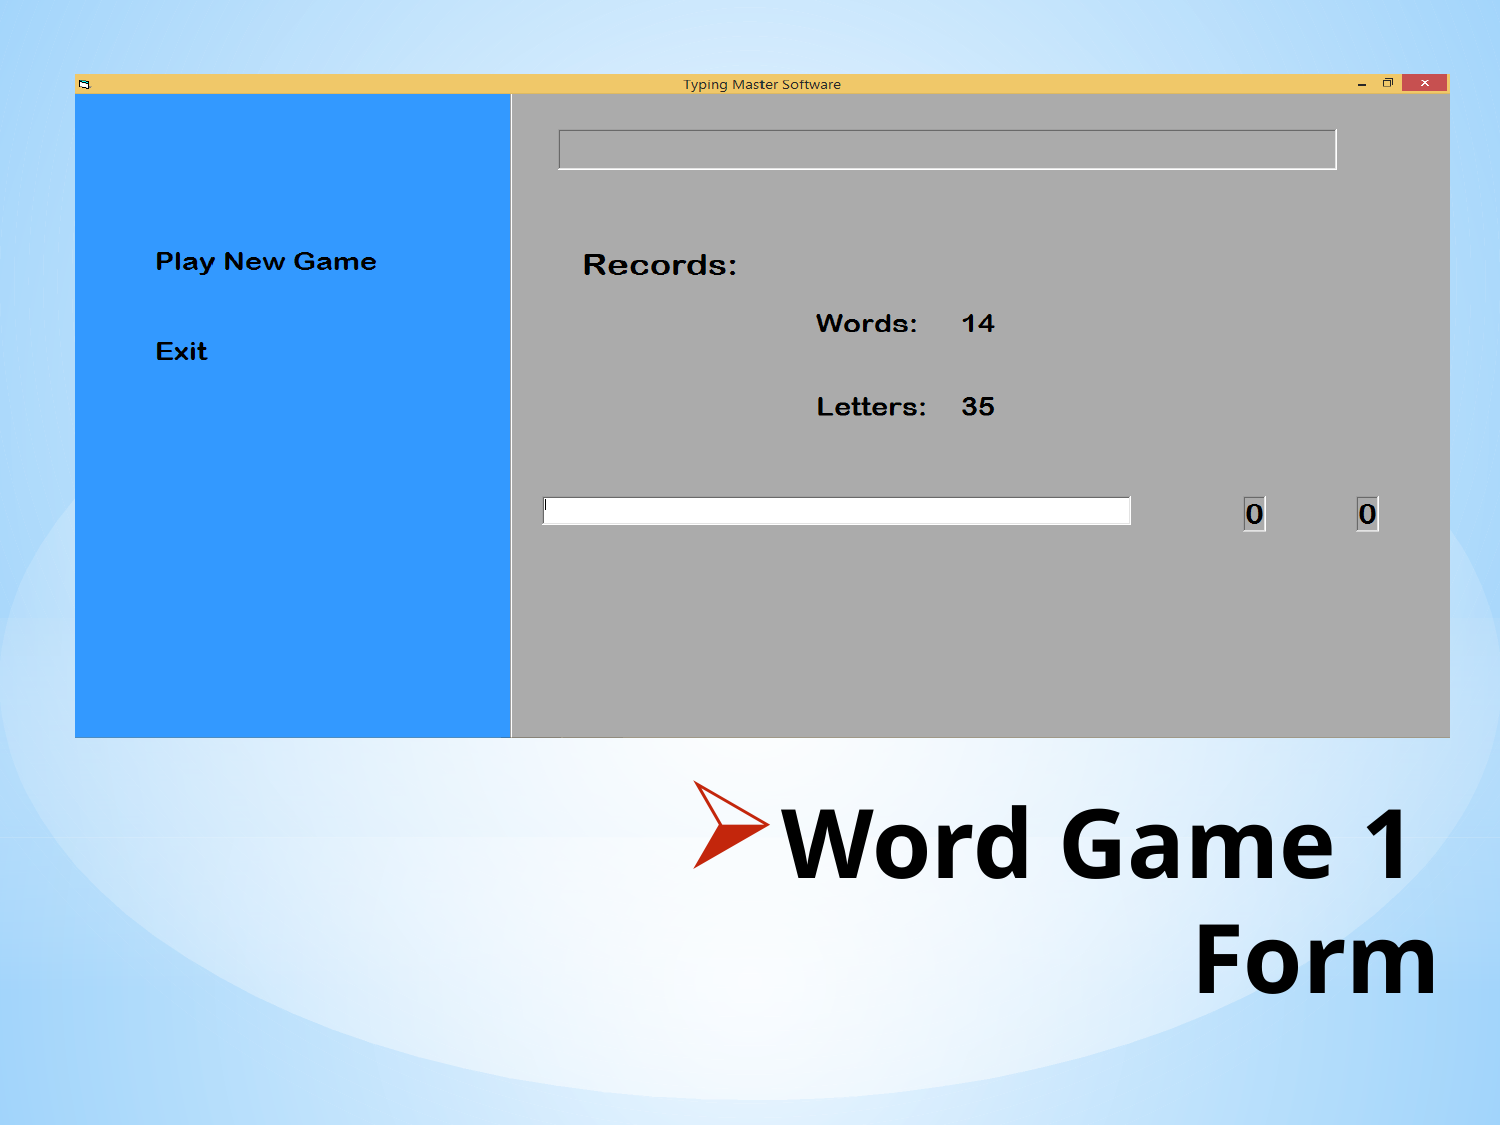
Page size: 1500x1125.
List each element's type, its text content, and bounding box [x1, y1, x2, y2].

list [74, 74, 1451, 738]
title Word Game 1 Form [387, 774, 1456, 1071]
